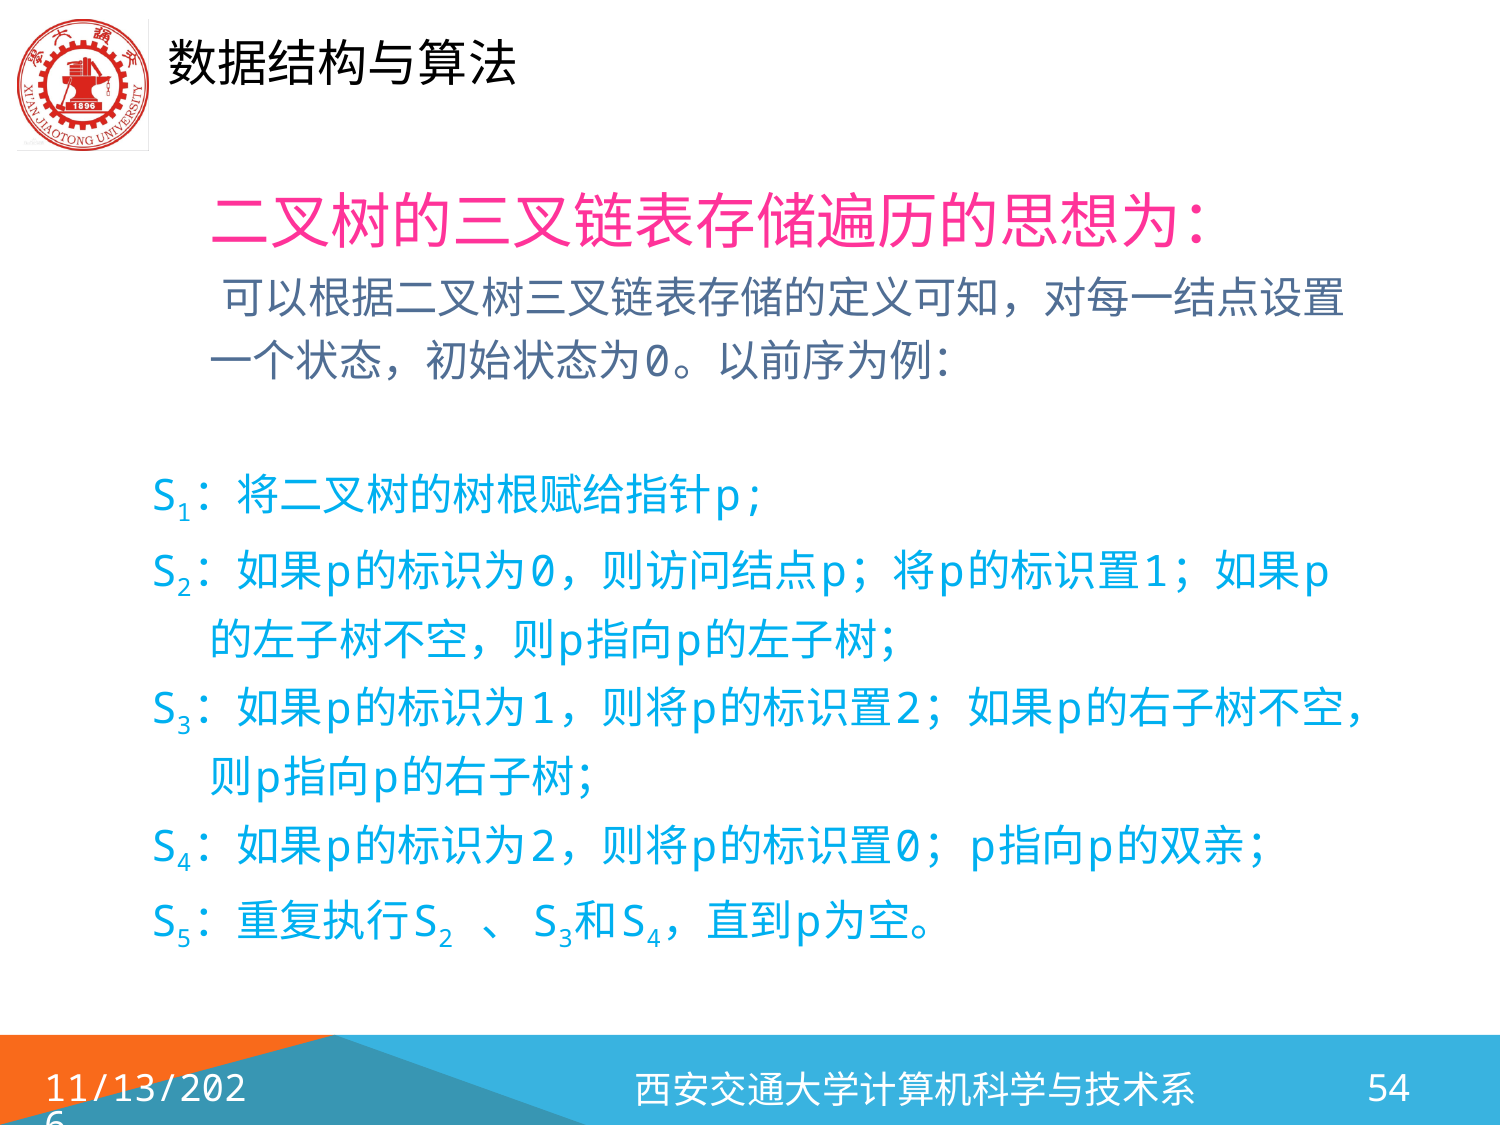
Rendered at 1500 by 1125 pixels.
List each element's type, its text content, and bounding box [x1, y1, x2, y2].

picture [17, 19, 149, 151]
list 二叉树的三叉链表存储遍历的思想为： 可以根据二叉树三叉链表存储的定义可知，对每一结点设置一个状态，初始状态为0。以前序为例： S1：将二叉树的树根赋给指针p; S2：如果p的标识为0，则访问结点p；将p的标识置1；如果p的左子树不空，则p指向p的左子树； S3：如果p的标识为1，则将p的标识置2；如果p的右子树不空，则p指向p的右子树； S4：如果p的标识为2，则将p的标识置0；p指向p的双亲； S5：重复执行S2 、 S3和S4，直到p为空。 [135, 160, 1370, 965]
